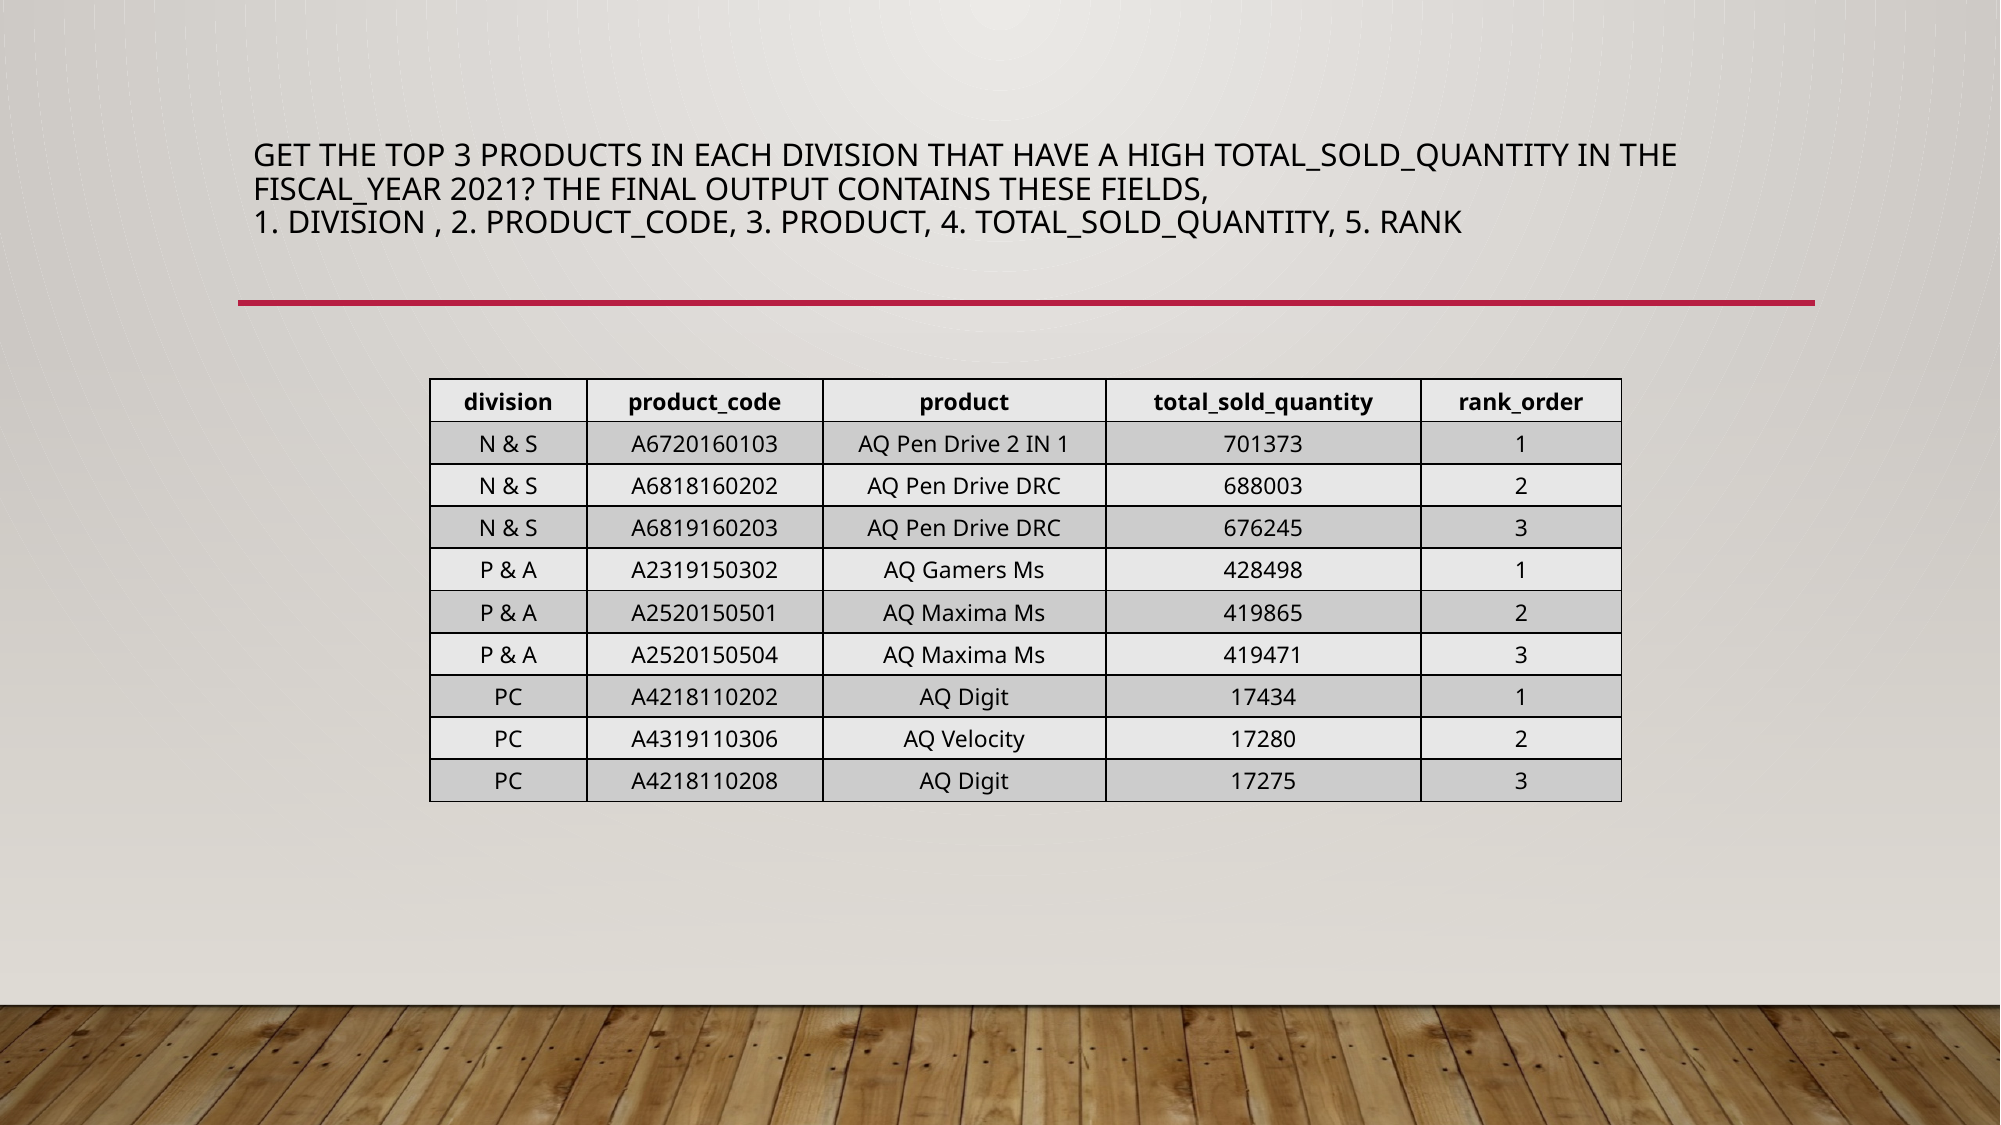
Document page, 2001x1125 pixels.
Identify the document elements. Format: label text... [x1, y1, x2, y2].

title Get the Top 3 products in each division that have a high total_sold_quantity in the fiscal_year 2021? The final output contains these fields, 1. division , 2. Product_code, 3. product, 4. total_sold_quantity, 5. rank [238, 131, 1814, 305]
table_cell 419471 [1107, 634, 1420, 674]
table_cell A4319110306 [588, 718, 822, 758]
table_cell P & A [431, 591, 586, 632]
table_cell 17275 [1107, 760, 1420, 801]
table_cell 3 [1422, 634, 1621, 674]
table_cell A4218110208 [588, 760, 822, 801]
table_cell 2 [1422, 718, 1621, 758]
table_cell 1 [1422, 422, 1621, 463]
table_cell PC [431, 676, 586, 716]
table_cell 3 [1422, 760, 1621, 801]
table_cell AQ Velocity [824, 718, 1105, 758]
table_cell PC [431, 718, 586, 758]
table_cell AQ Pen Drive DRC [824, 507, 1105, 547]
table_header product_code [588, 380, 822, 421]
table_cell PC [431, 760, 586, 801]
table_cell 701373 [1107, 422, 1420, 463]
table_cell N & S [431, 422, 586, 463]
table_cell 688003 [1107, 465, 1420, 505]
table_cell 1 [1422, 676, 1621, 716]
table_cell 2 [1422, 591, 1621, 632]
table_cell AQ Gamers Ms [824, 549, 1105, 590]
table_cell A4218110202 [588, 676, 822, 716]
table_header division [431, 380, 586, 421]
table_cell A6818160202 [588, 465, 822, 505]
table_cell A2520150504 [588, 634, 822, 674]
table_cell P & A [431, 634, 586, 674]
table_cell A2319150302 [588, 549, 822, 590]
table_cell A6819160203 [588, 507, 822, 547]
picture [0, 1005, 2000, 1125]
table_cell AQ Digit [824, 760, 1105, 801]
table_header rank_order [1422, 380, 1621, 421]
table_cell AQ Digit [824, 676, 1105, 716]
table_header product [824, 380, 1105, 421]
table_cell N & S [431, 507, 586, 547]
table_cell N & S [431, 465, 586, 505]
table_cell 1 [1422, 549, 1621, 590]
table_cell AQ Pen Drive 2 IN 1 [824, 422, 1105, 463]
table_cell 17280 [1107, 718, 1420, 758]
table_cell AQ Pen Drive DRC [824, 465, 1105, 505]
table_cell A6720160103 [588, 422, 822, 463]
table_cell 2 [1422, 465, 1621, 505]
table_cell P & A [431, 549, 586, 590]
table_cell 428498 [1107, 549, 1420, 590]
table_cell 676245 [1107, 507, 1420, 547]
table_cell AQ Maxima Ms [824, 591, 1105, 632]
table_cell A2520150501 [588, 591, 822, 632]
table_cell 17434 [1107, 676, 1420, 716]
table_cell AQ Maxima Ms [824, 634, 1105, 674]
table_header total_sold_quantity [1107, 380, 1420, 421]
table_cell 419865 [1107, 591, 1420, 632]
table_cell 3 [1422, 507, 1621, 547]
